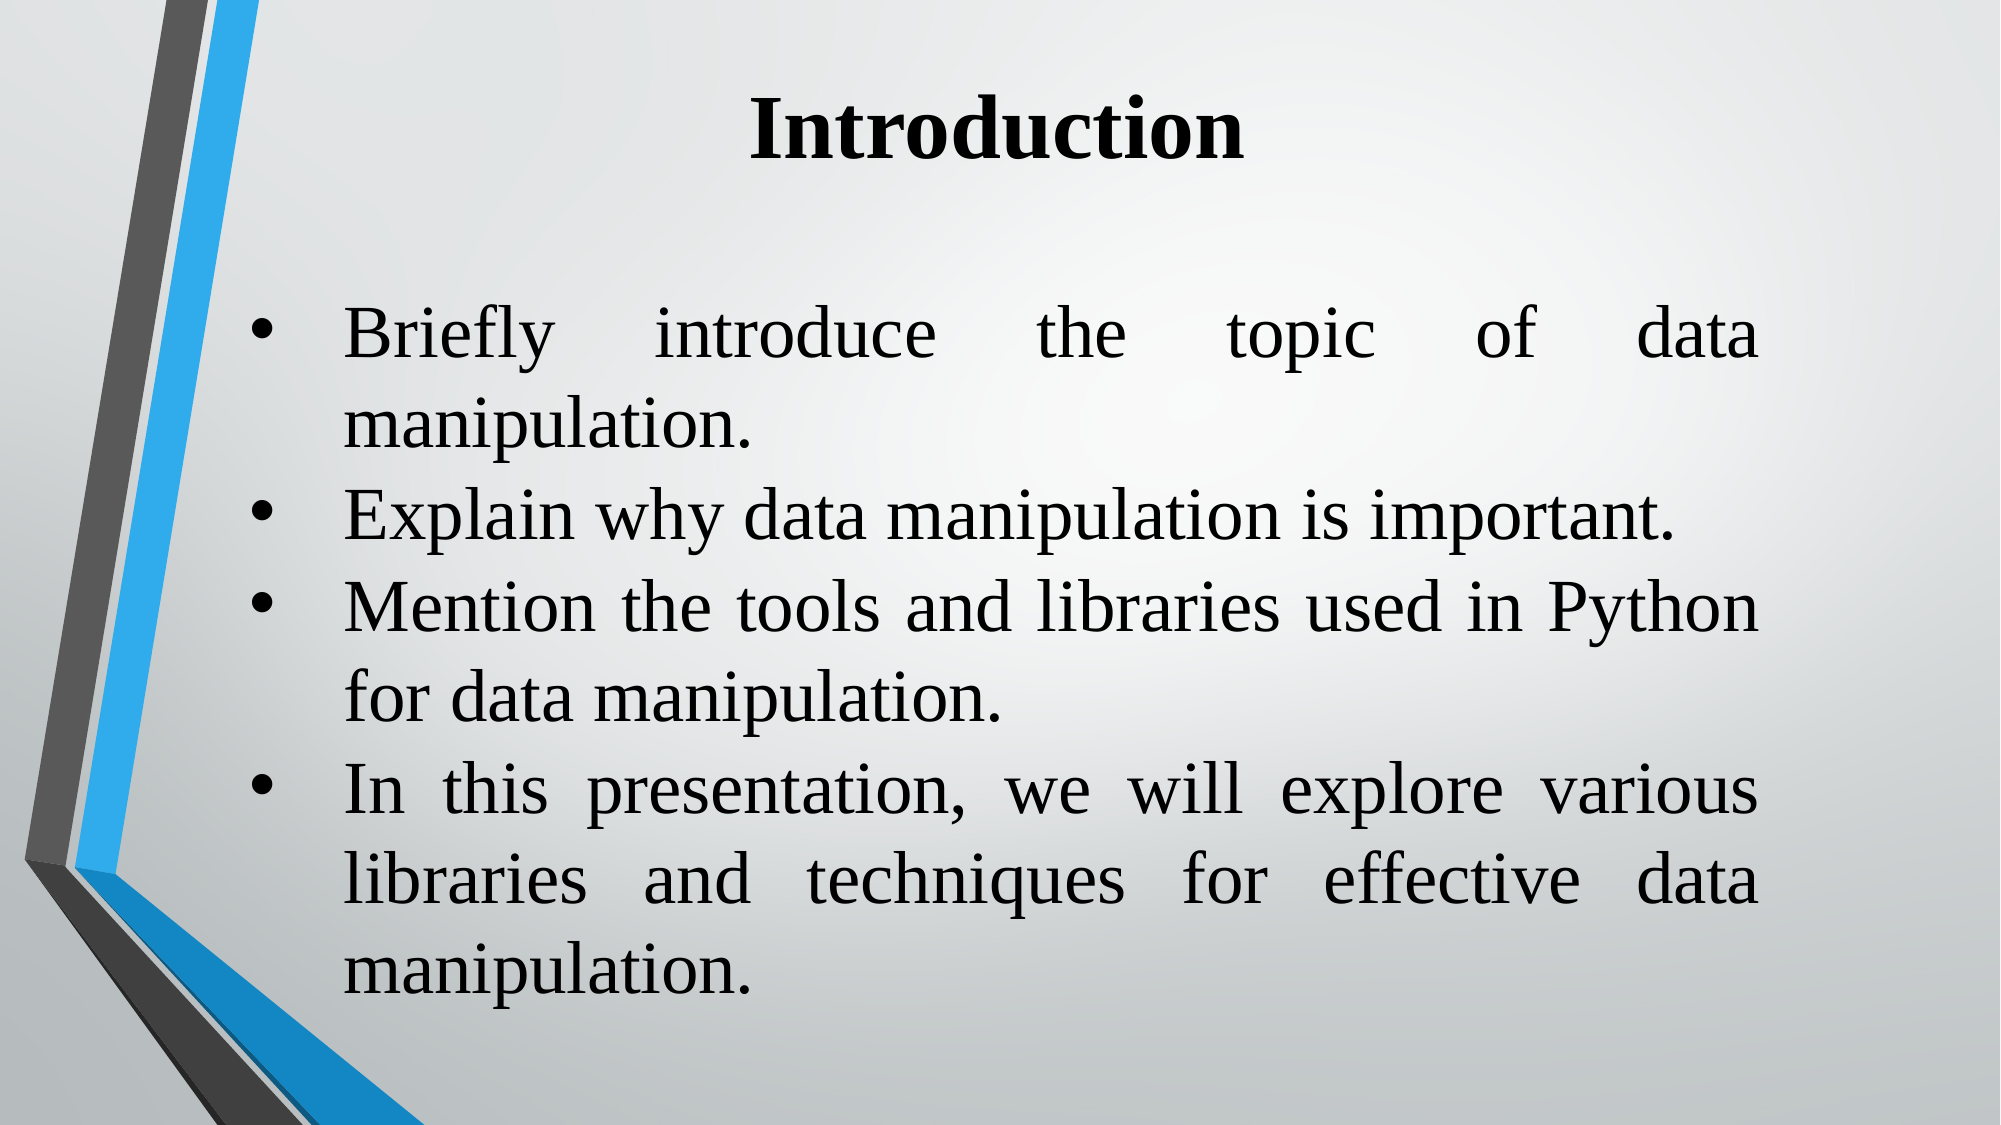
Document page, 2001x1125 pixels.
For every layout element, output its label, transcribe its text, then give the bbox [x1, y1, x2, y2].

text_box Briefly introduce the topic of data manipulation. Explain why data manipulation is important. Mention the tools and libraries used in Python for data manipulation. In this presentation, we will explore various libraries and techniques for effective data manipulation. [239, 280, 1760, 1009]
text_box Introduction [733, 59, 1269, 185]
